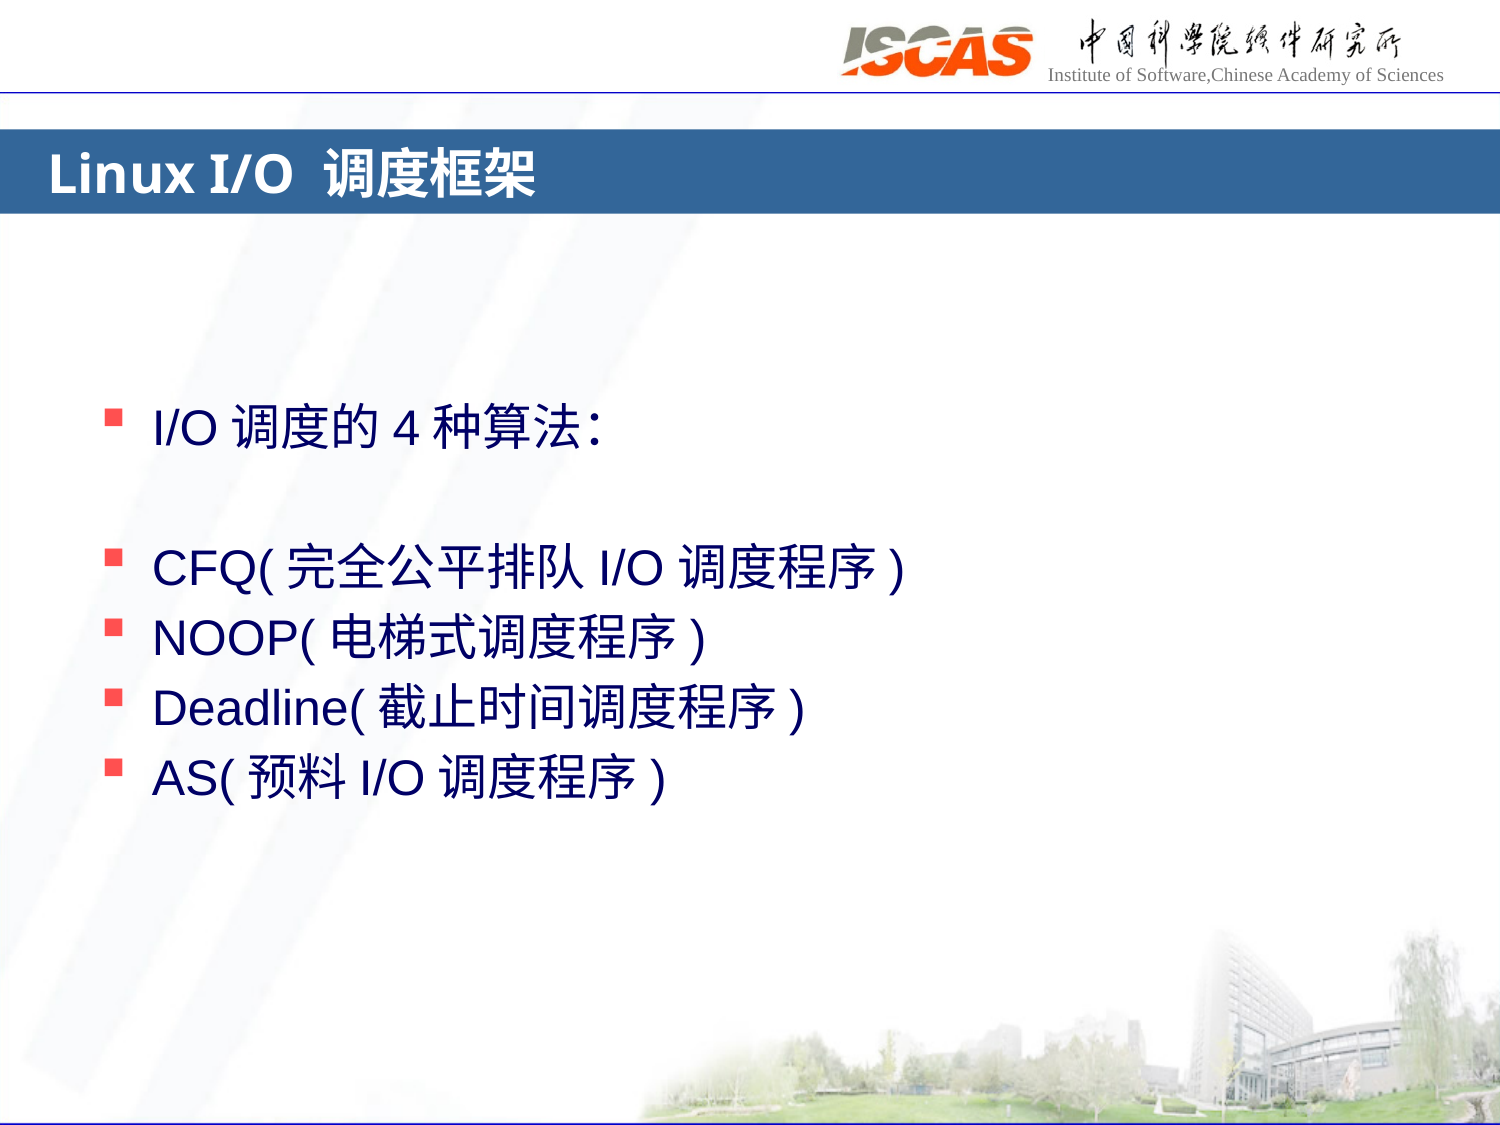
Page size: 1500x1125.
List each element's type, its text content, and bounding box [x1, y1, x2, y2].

title Linux I/O 调度框架 [0, 129, 1500, 214]
picture [1077, 15, 1402, 71]
list I/O调度的4种算法： CFQ(完全公平排队I/O调度程序) NOOP(电梯式调度程序) Deadline(截止时间调度程序) AS(预料I/O调度程序) [84, 387, 1110, 890]
picture [837, 18, 1045, 87]
picture [0, 92, 1500, 129]
picture [0, 214, 1500, 1125]
